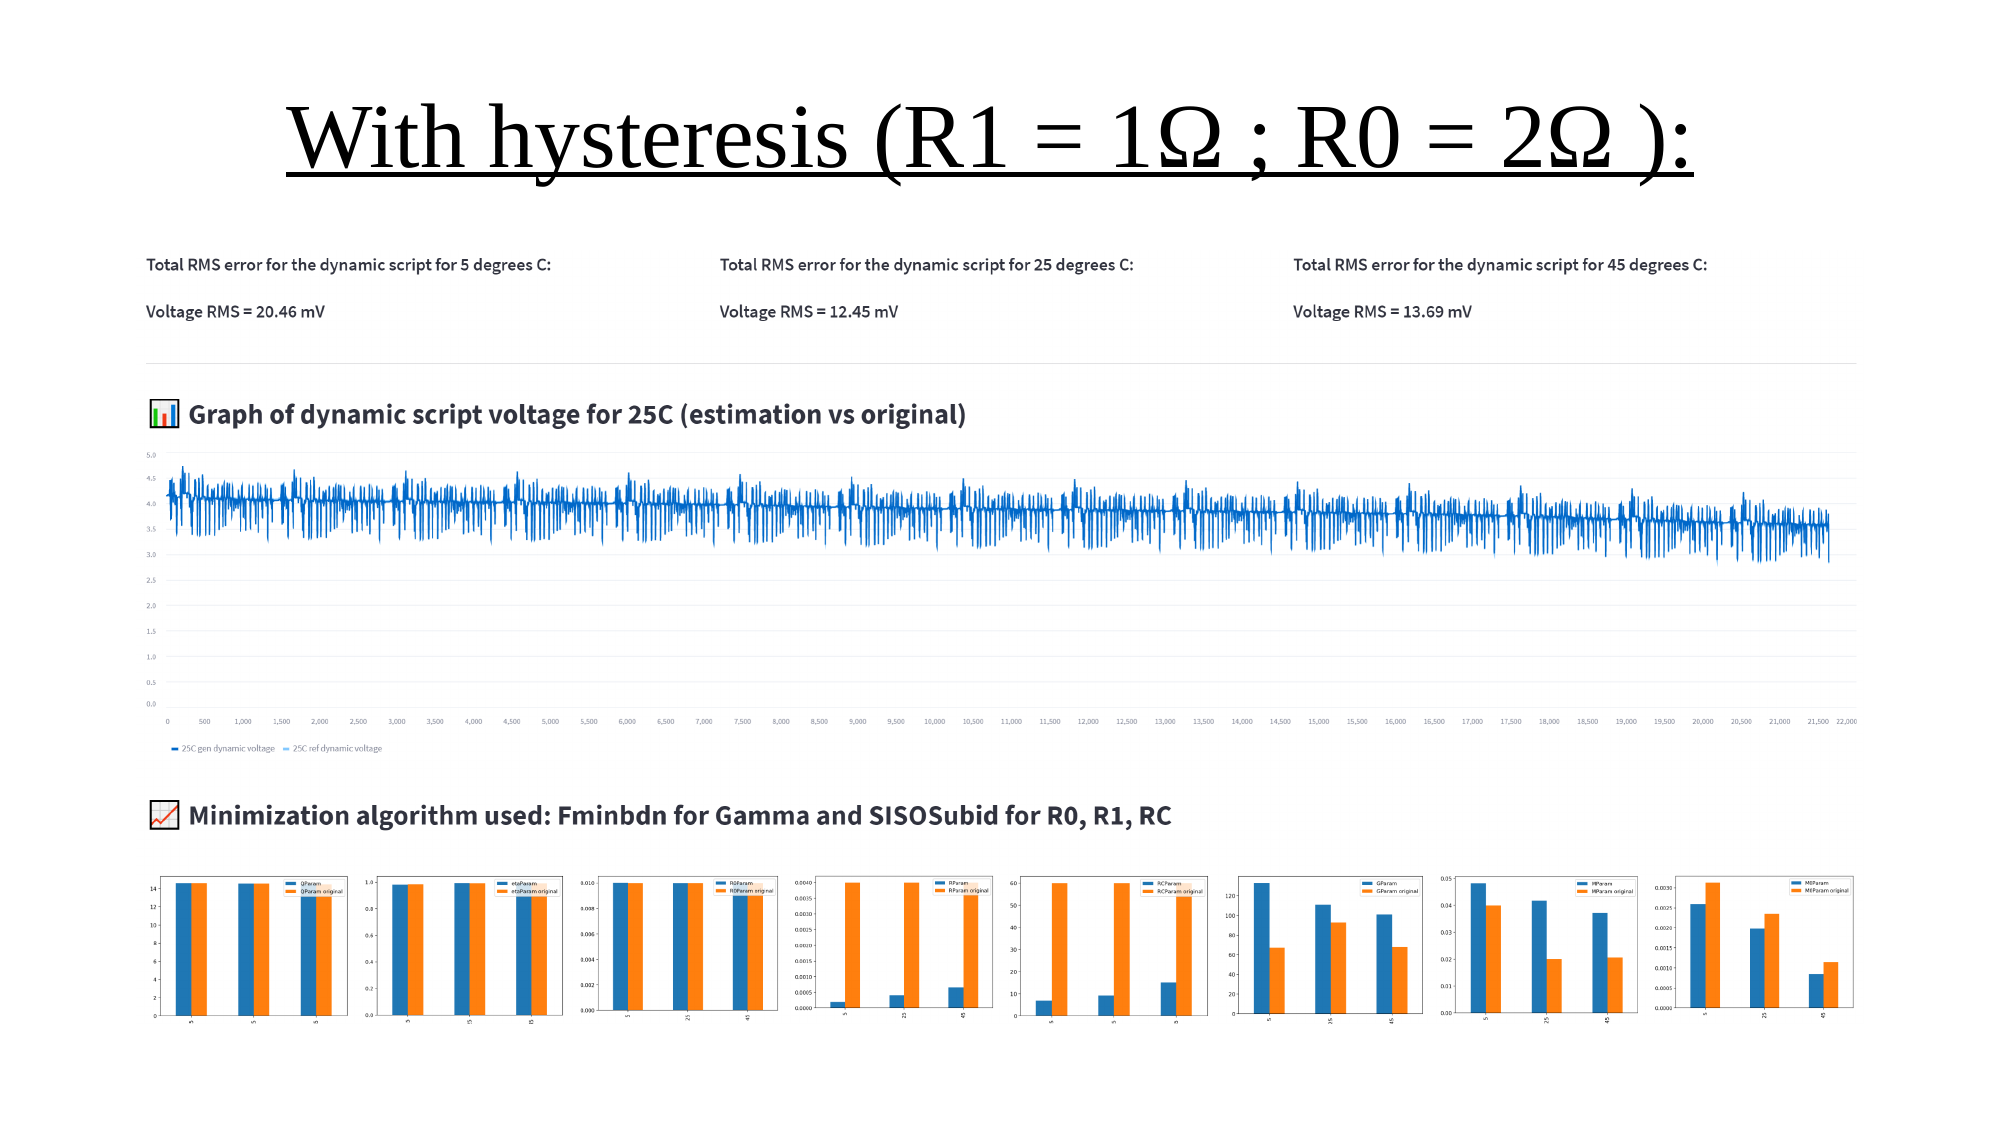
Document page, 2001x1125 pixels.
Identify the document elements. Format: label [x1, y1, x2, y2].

list [136, 250, 1864, 1024]
